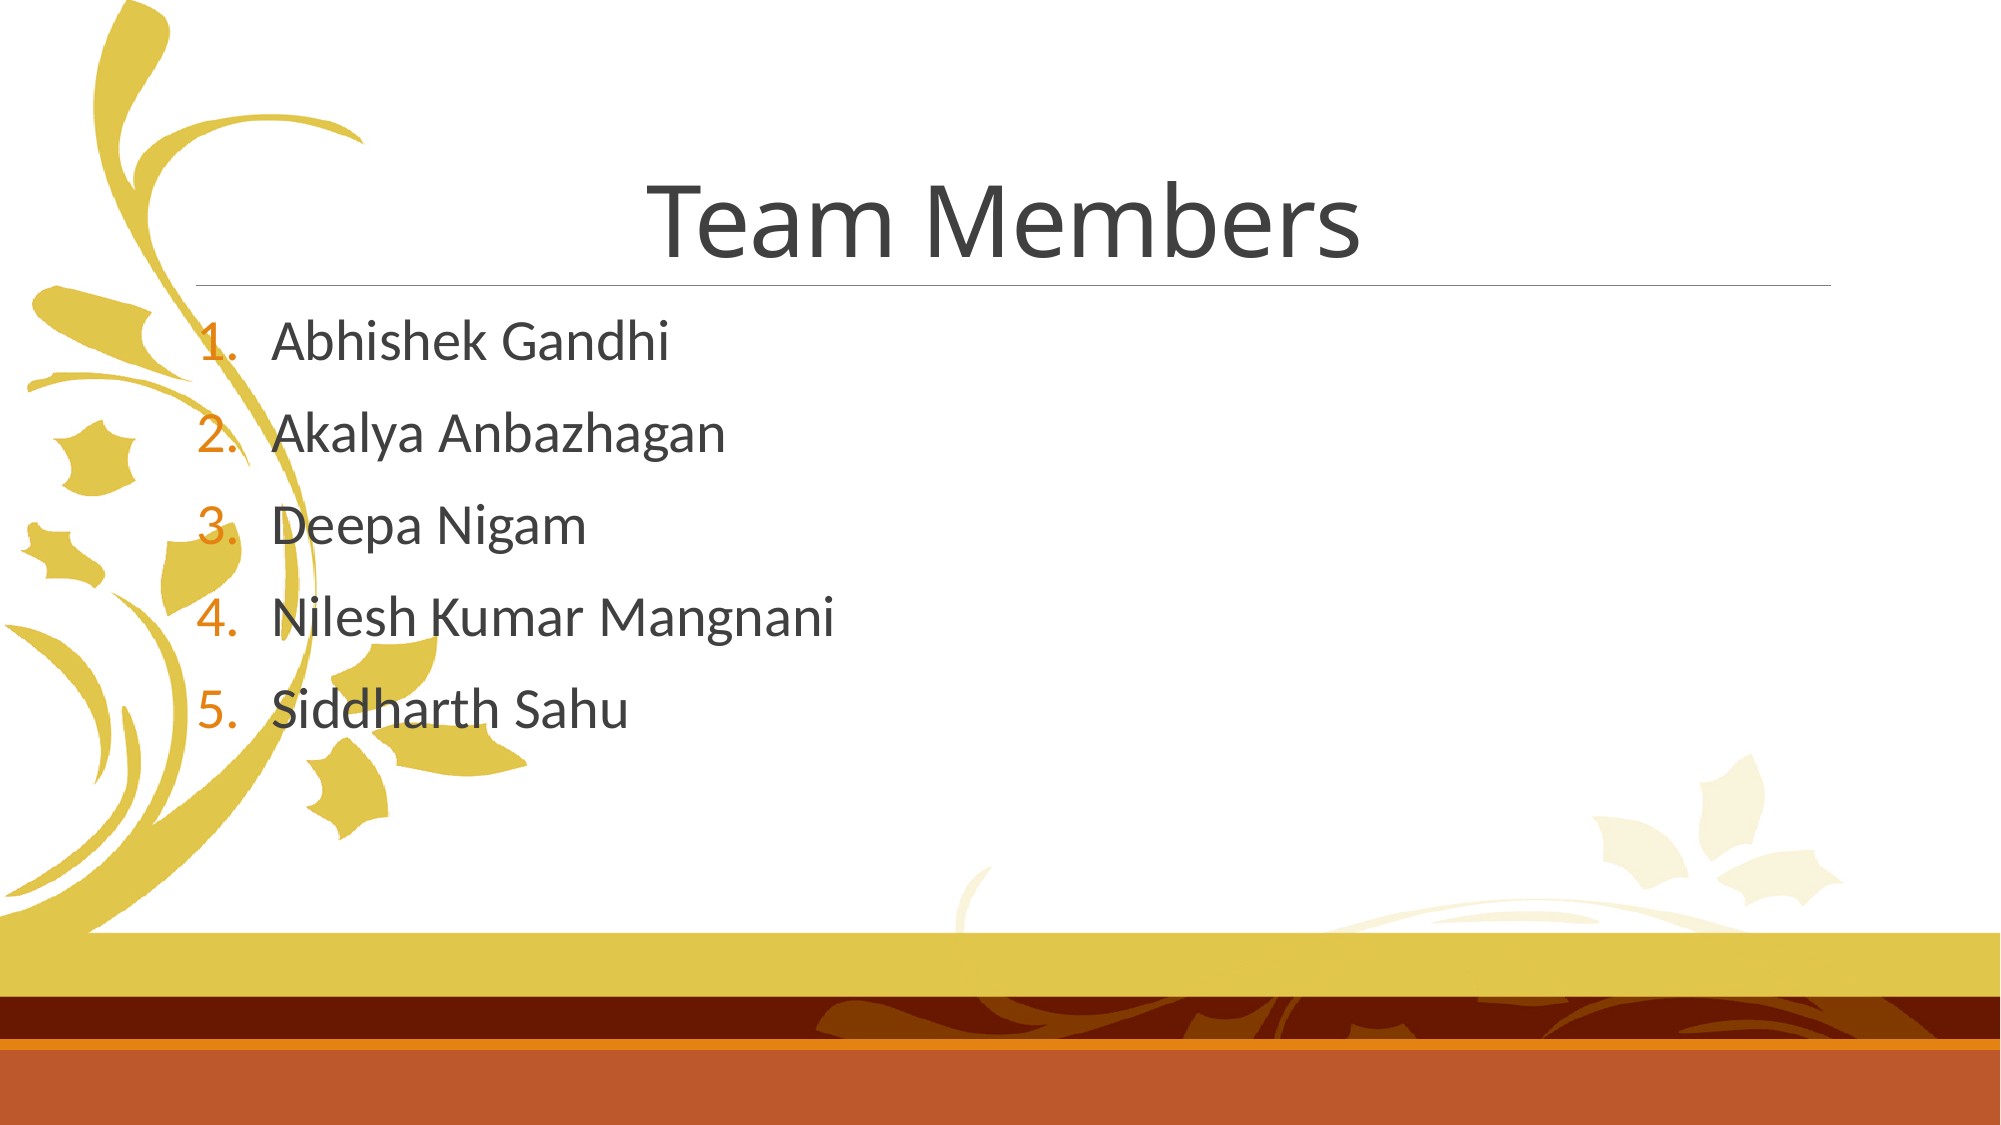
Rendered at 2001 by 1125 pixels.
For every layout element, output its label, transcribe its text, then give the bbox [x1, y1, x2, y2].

list Abhishek Gandhi Akalya Anbazhagan Deepa Nigam Nilesh Kumar Mangnani Siddharth Sahu [196, 302, 1830, 963]
picture [0, 0, 2001, 1125]
title Team Members [180, 47, 1830, 285]
